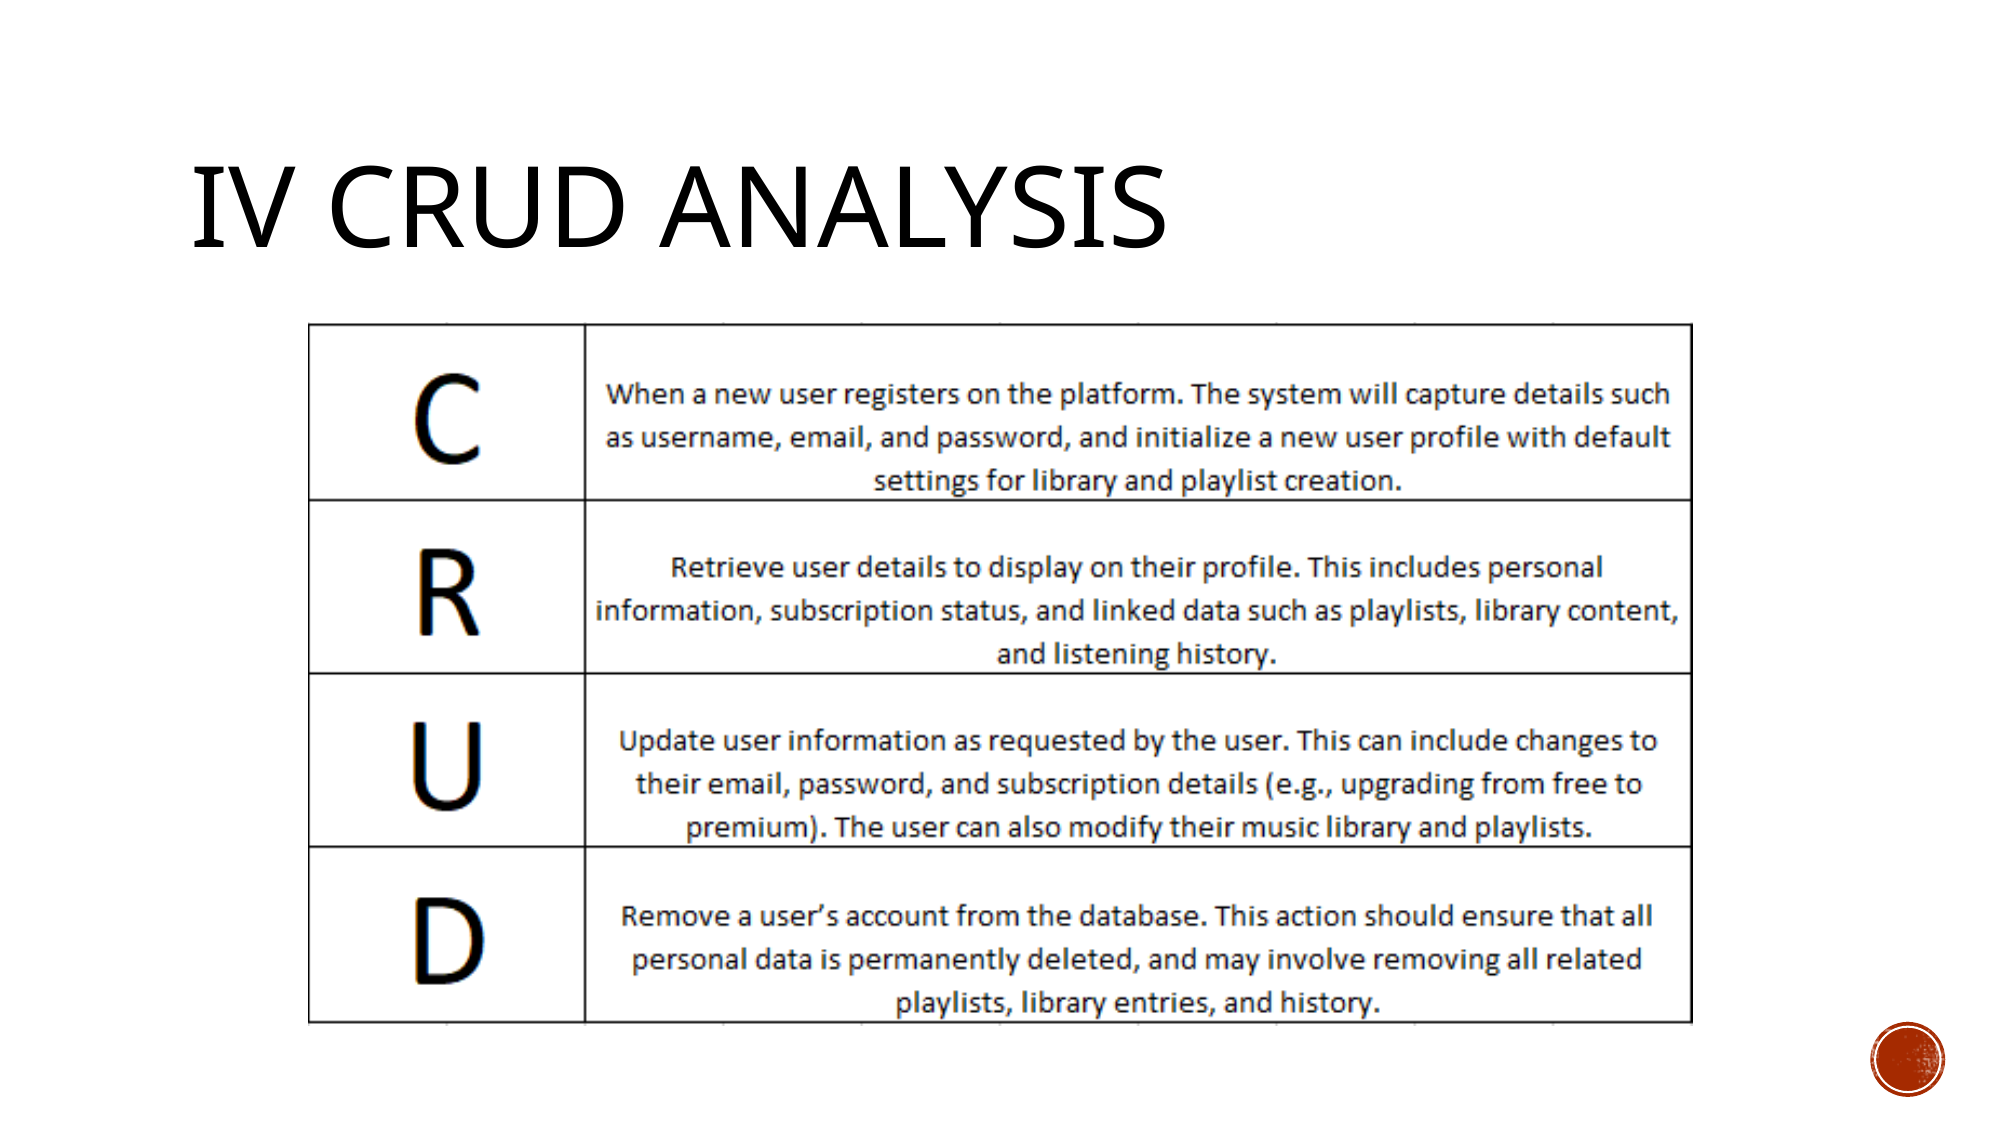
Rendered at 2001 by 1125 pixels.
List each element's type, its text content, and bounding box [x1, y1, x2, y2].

title IV CRUD ANALYSIS [175, 79, 1826, 344]
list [311, 326, 1689, 1023]
